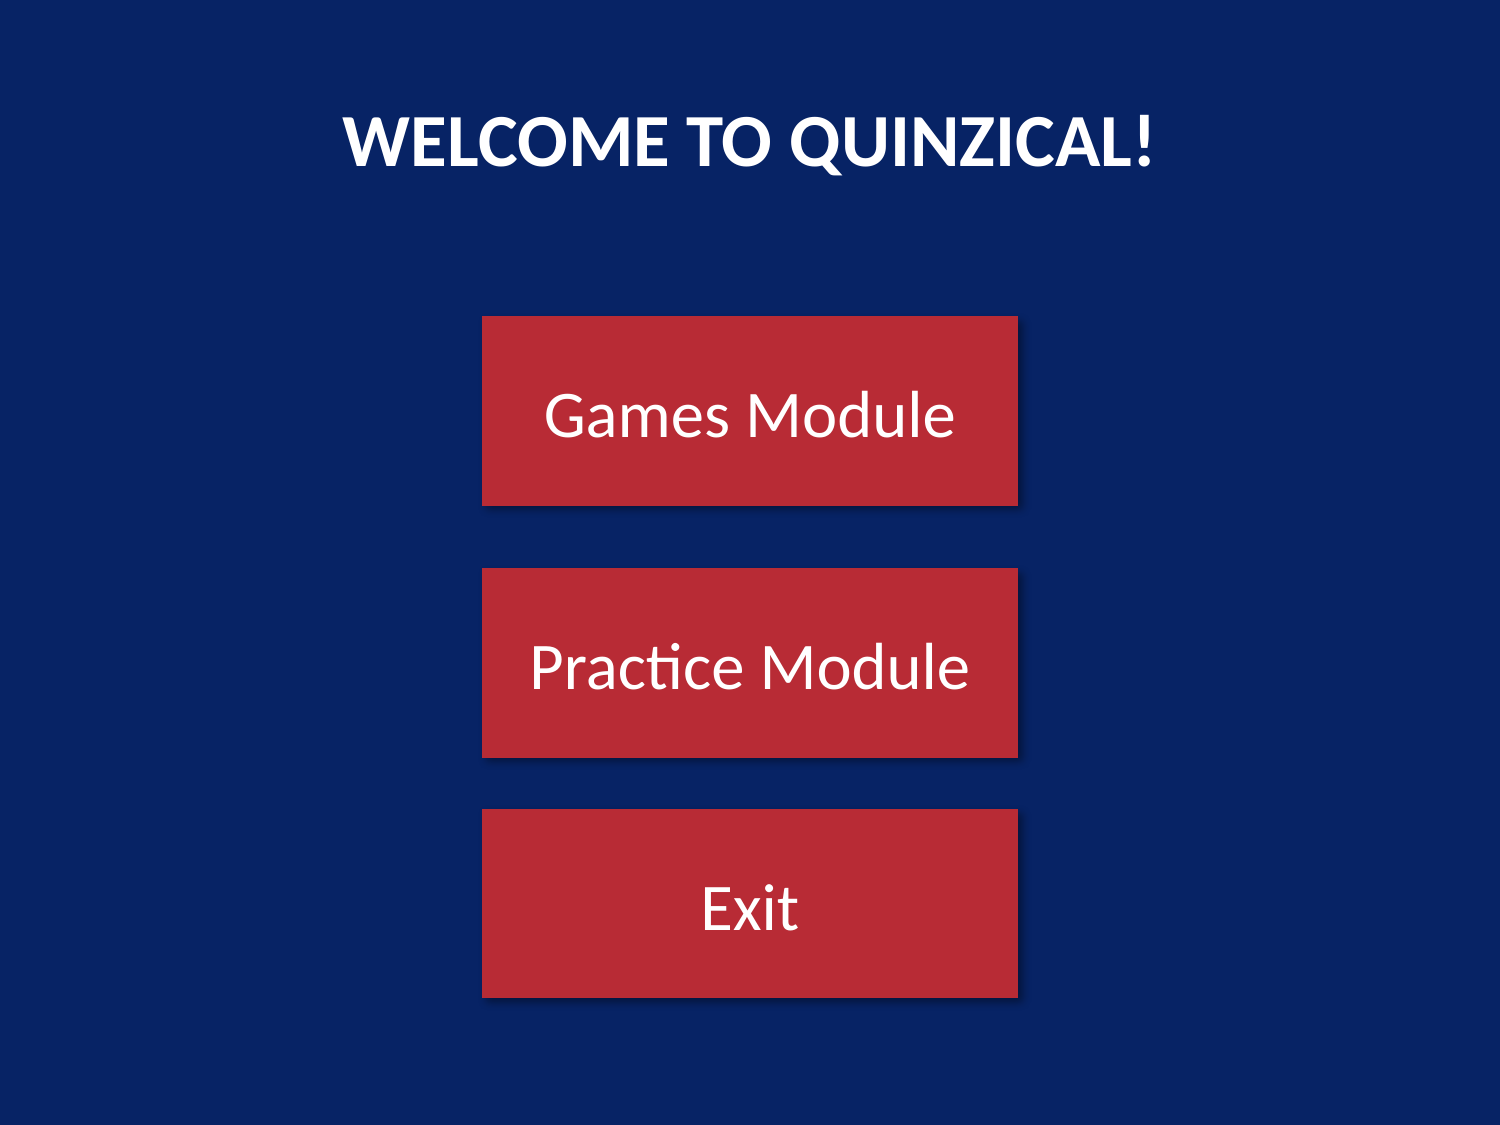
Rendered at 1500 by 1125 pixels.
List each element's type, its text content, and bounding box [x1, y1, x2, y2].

text_box Exit [482, 809, 1018, 998]
text_box WELCOME TO QUINZICAL! [327, 83, 1172, 189]
text_box Games Module [482, 316, 1018, 506]
text_box Practice Module [482, 568, 1018, 758]
